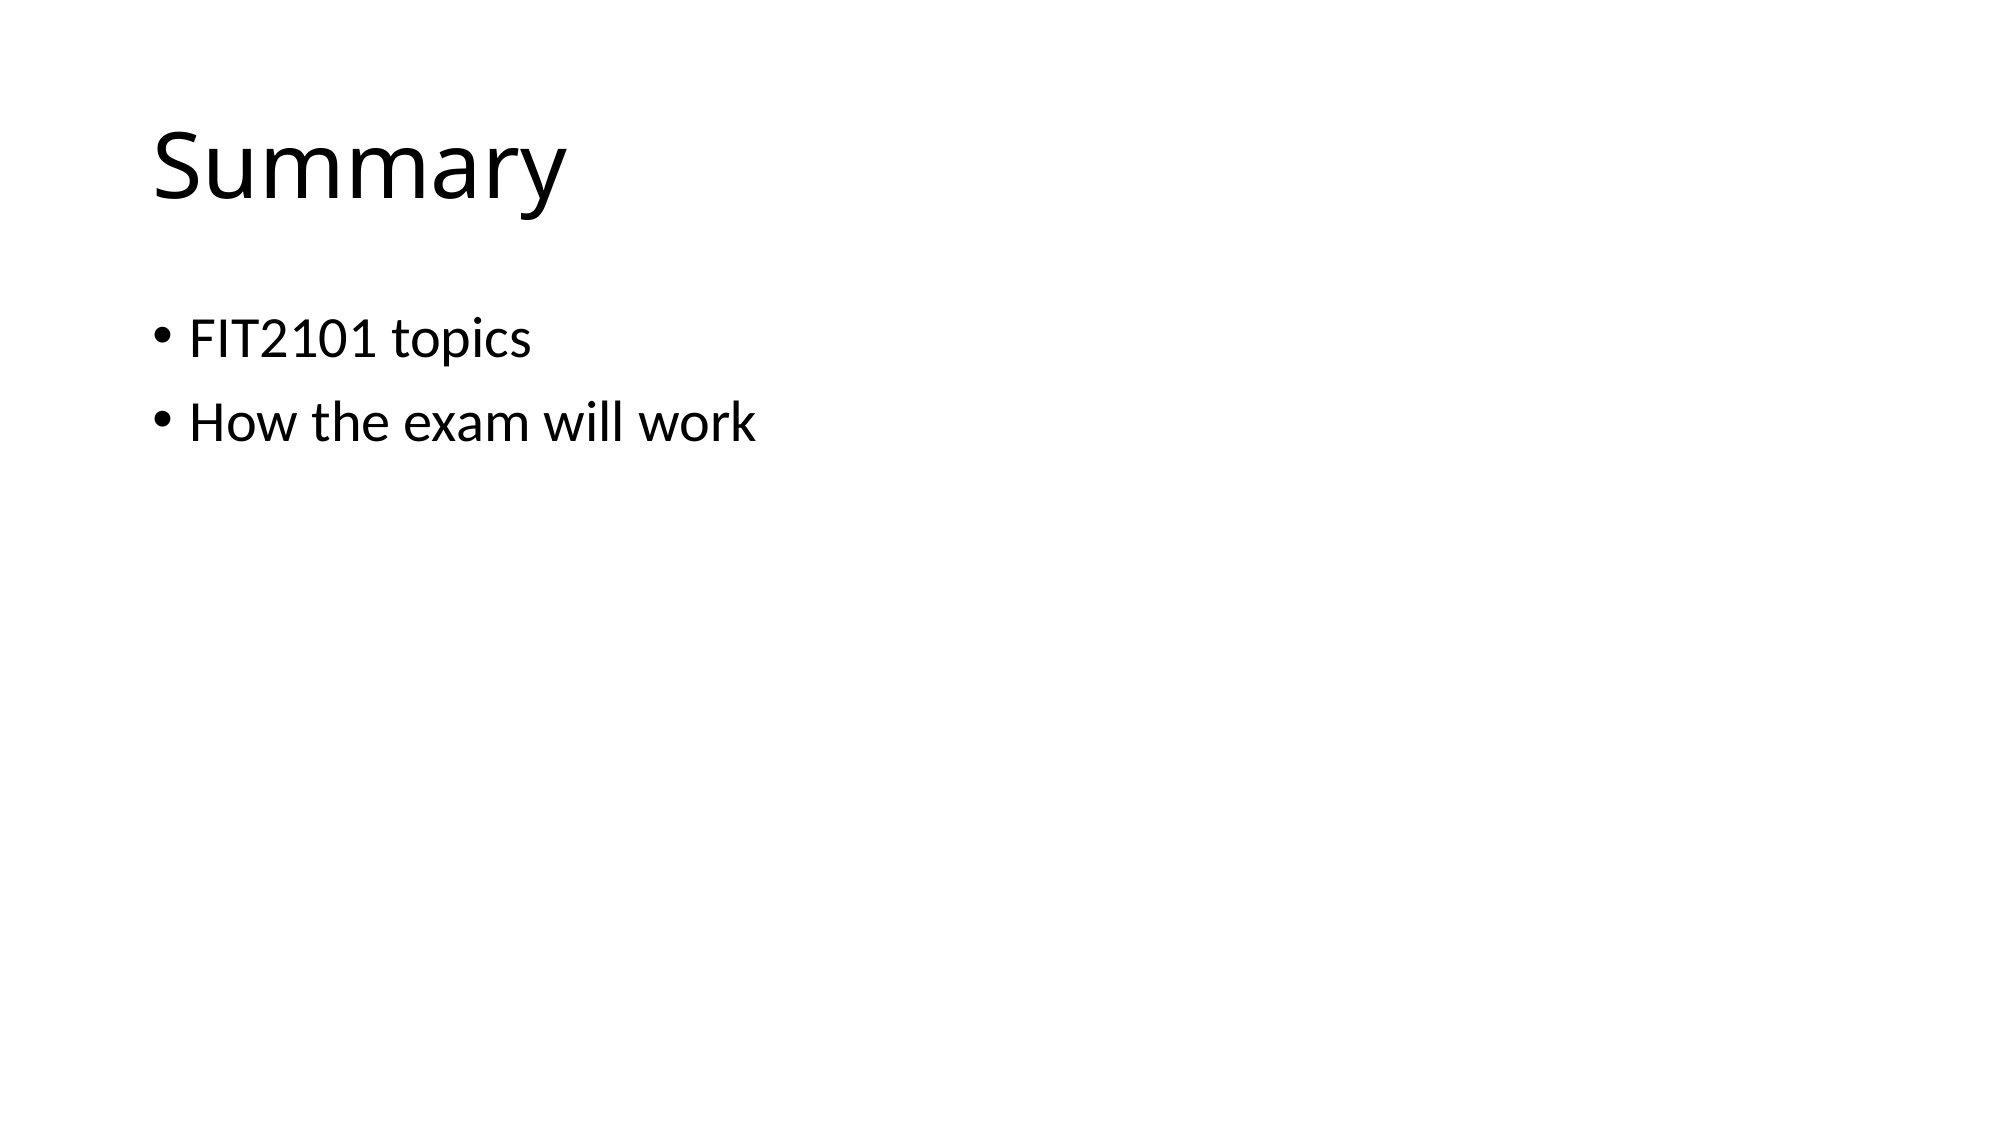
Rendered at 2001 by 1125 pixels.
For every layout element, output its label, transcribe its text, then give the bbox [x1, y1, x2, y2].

list FIT2101 topics How the exam will work [137, 299, 1863, 1014]
title Summary [137, 59, 1863, 278]
